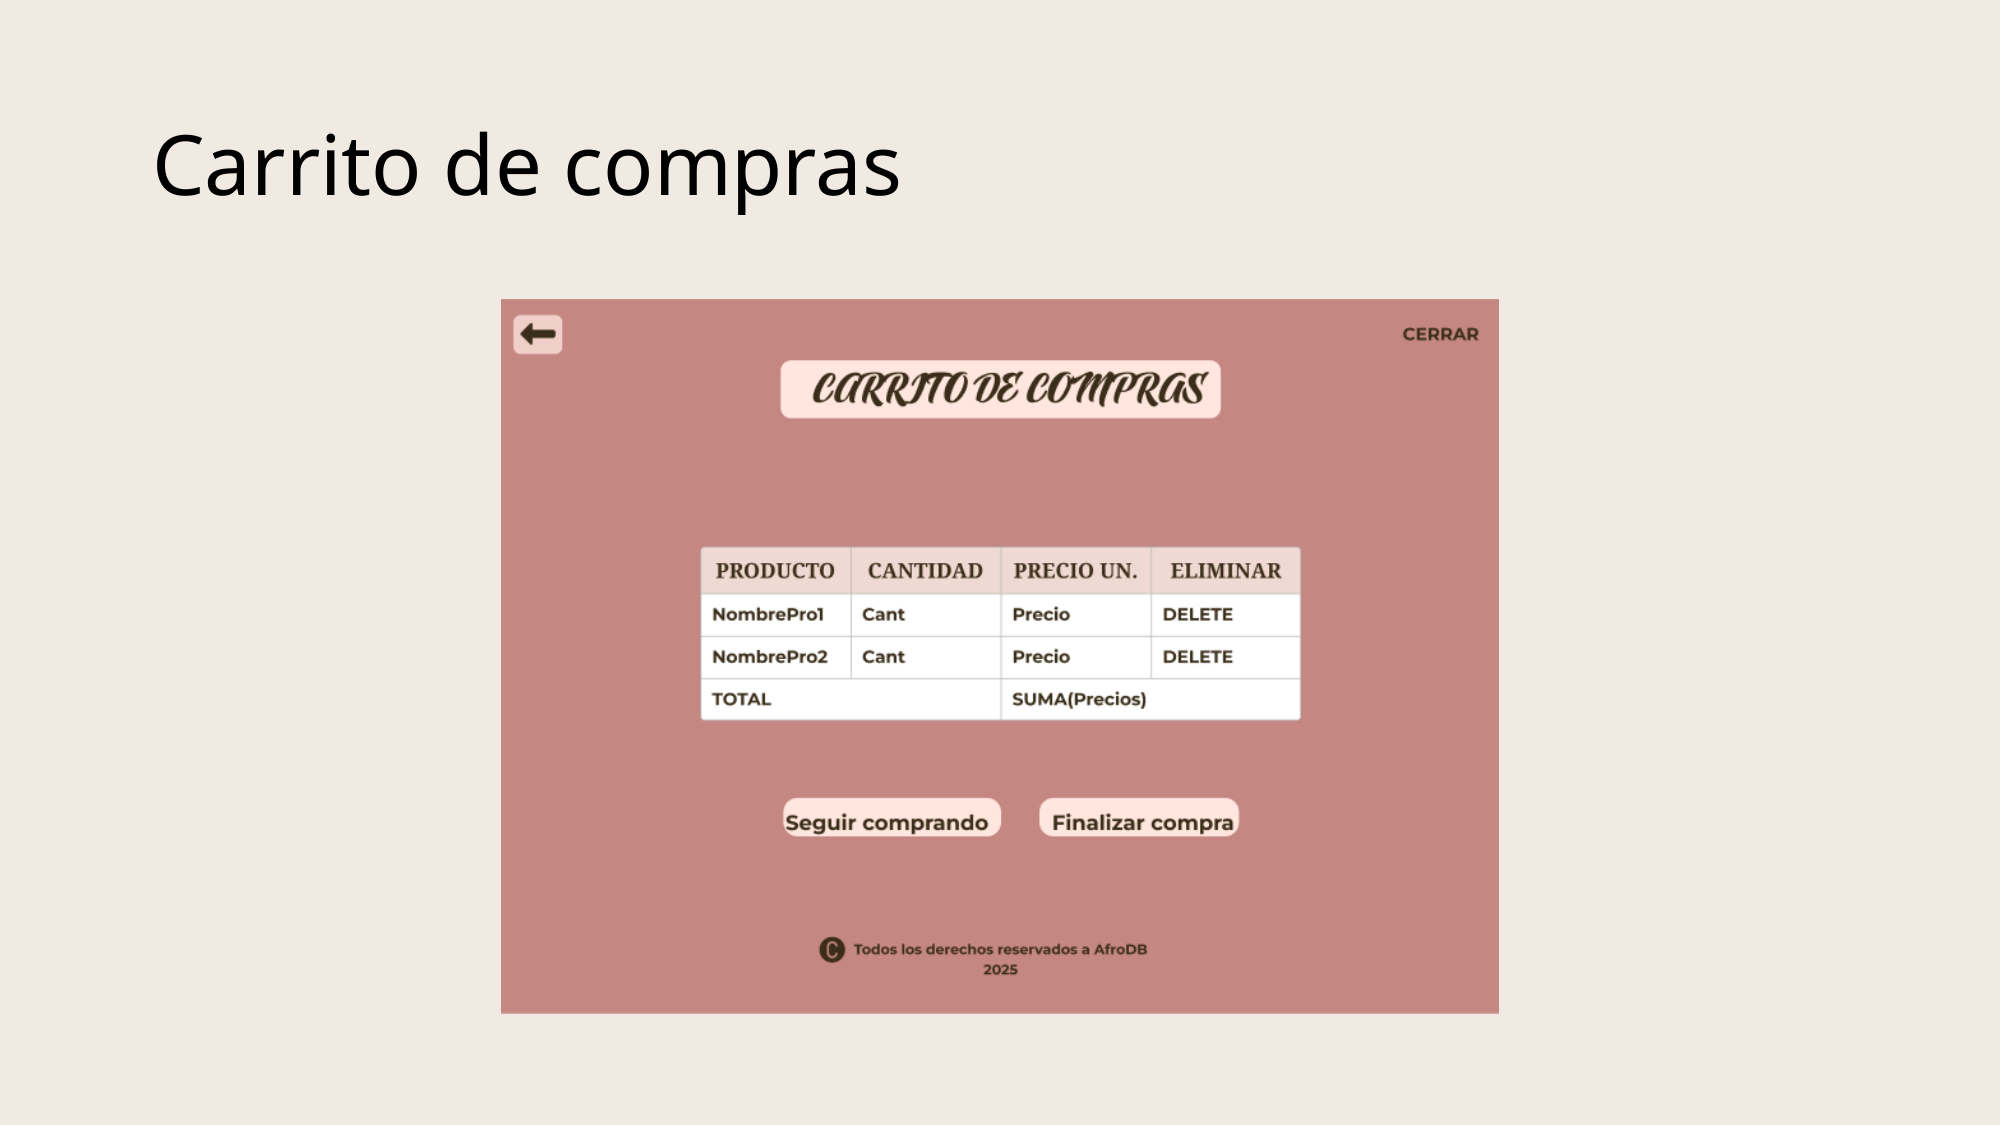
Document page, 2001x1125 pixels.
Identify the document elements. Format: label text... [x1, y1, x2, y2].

title Carrito de compras [137, 59, 1863, 278]
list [501, 299, 1499, 1014]
